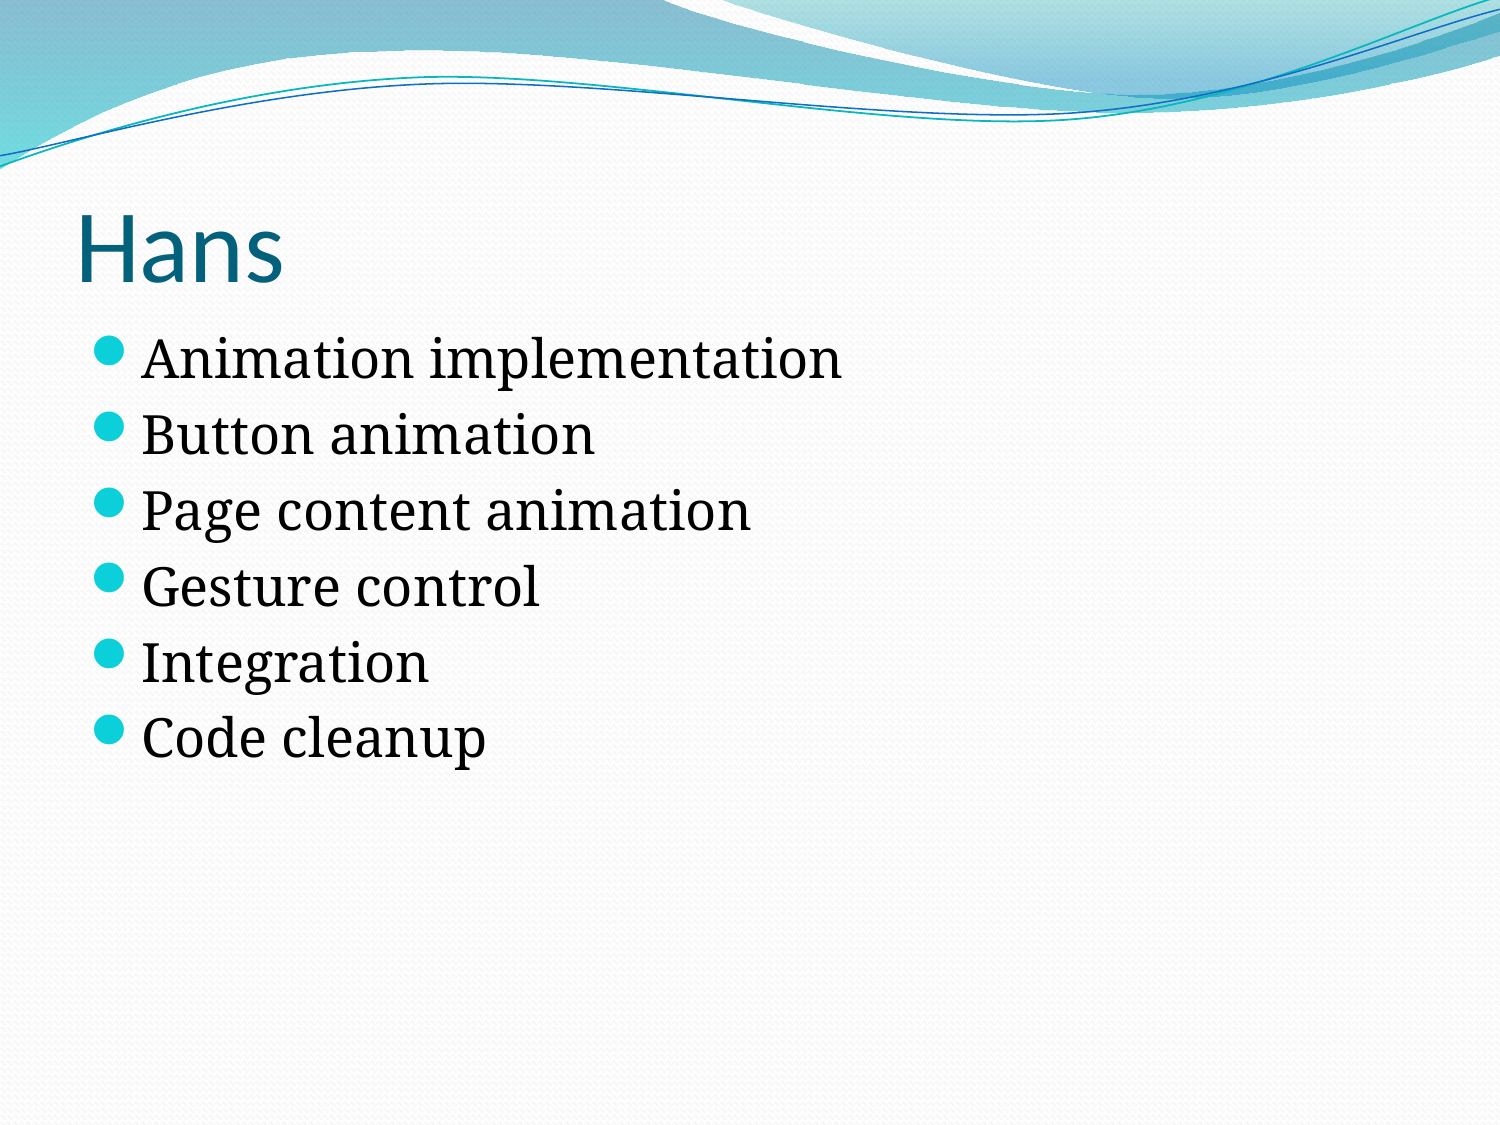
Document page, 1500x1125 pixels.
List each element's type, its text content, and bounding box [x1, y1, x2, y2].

title Hans [75, 115, 1425, 303]
list Animation implementation Button animation Page content animation Gesture control Integration Code cleanup [75, 317, 1425, 1038]
